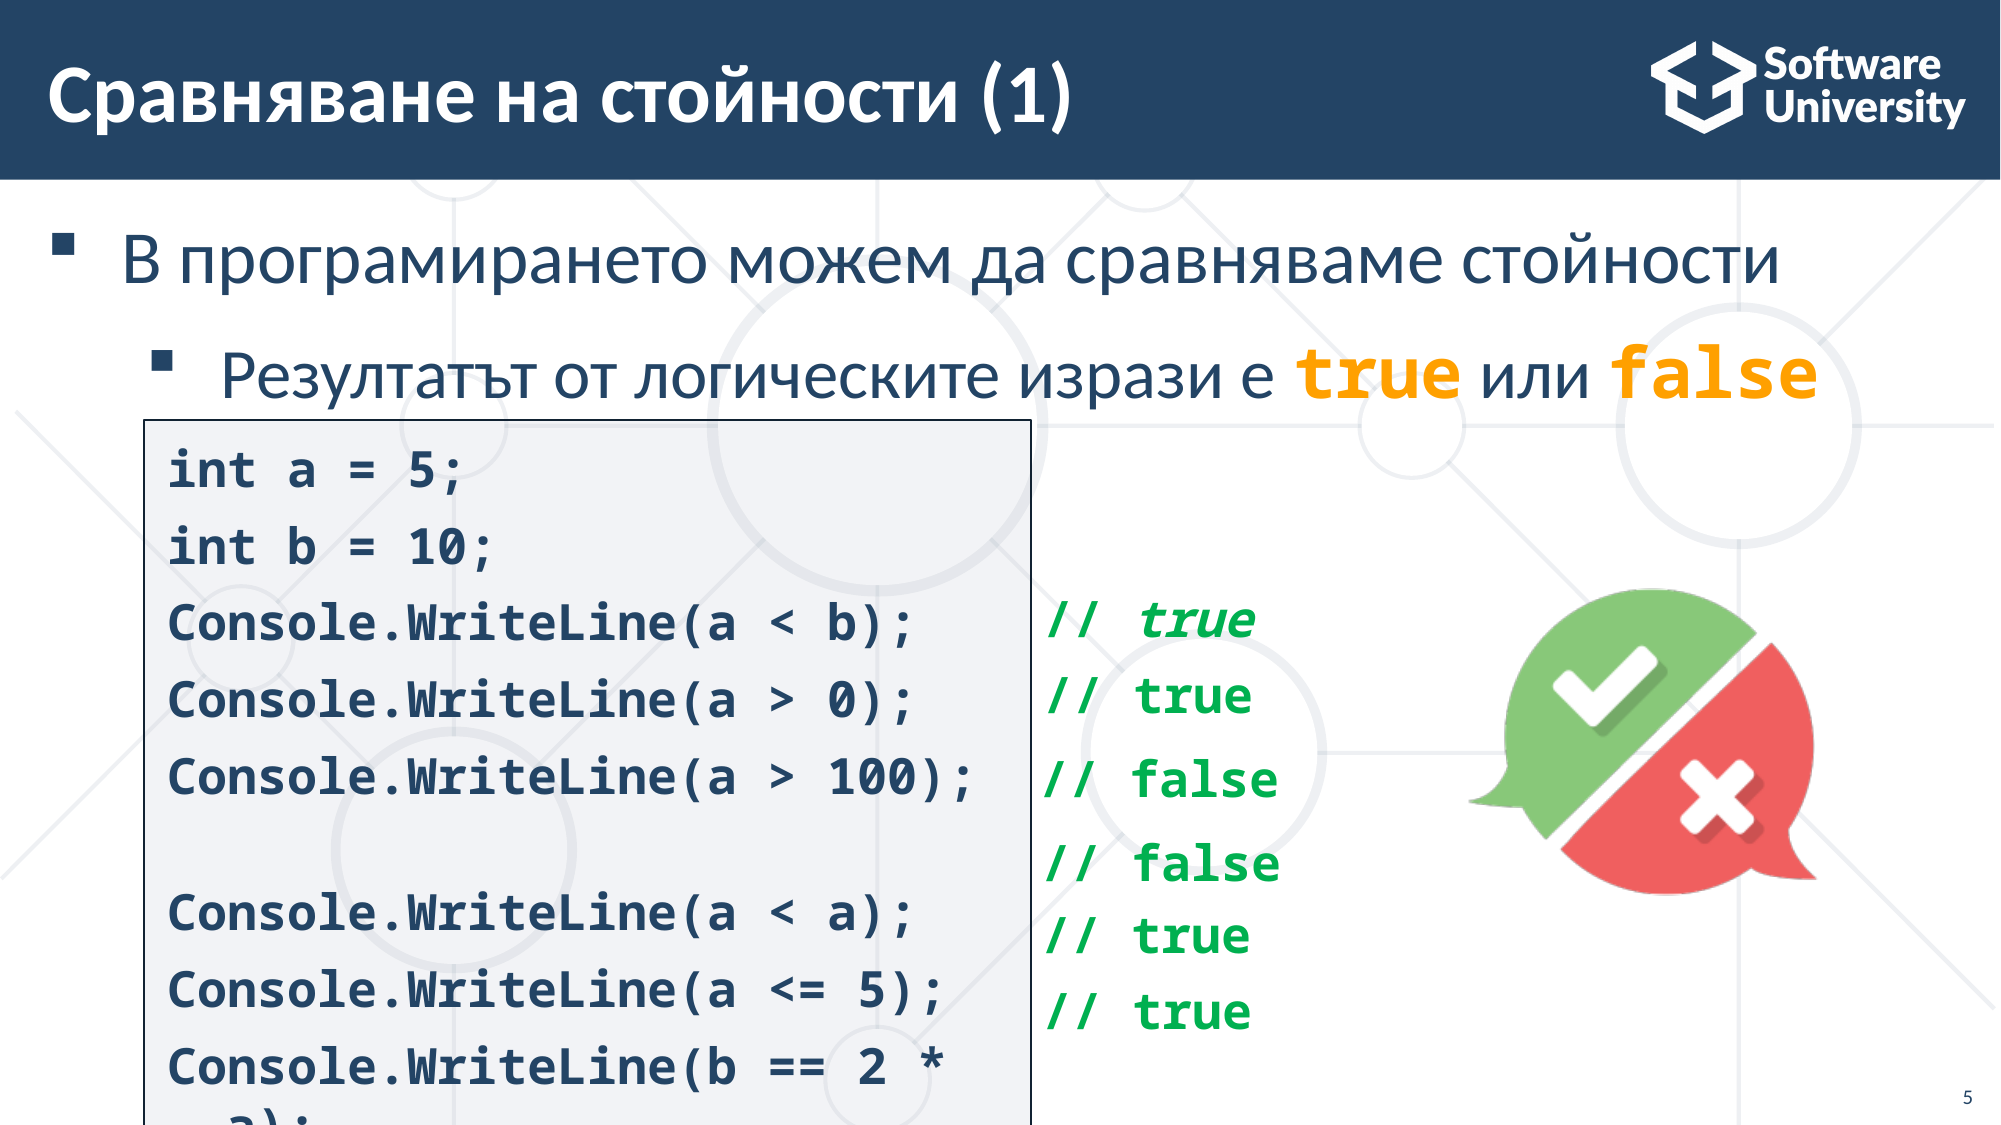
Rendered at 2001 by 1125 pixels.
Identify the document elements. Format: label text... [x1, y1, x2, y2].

title Сравняване на стойности (1) [31, 16, 1625, 162]
text_box В програмирането можем да сравняваме стойности Резултатът от логическите изрази е true или false [31, 196, 1970, 1109]
picture [1651, 41, 1966, 134]
picture [1397, 562, 1898, 938]
text_box 5 [1927, 1067, 1989, 1117]
text_box int a = 5; int b = 10; Console.WriteLine(a < b); Console.WriteLine(a > 0); Console.WriteLine(a > 100); Console.WriteLine(a < a); Console.WriteLine(a <= 5); Console.WriteLine(b == 2 * a); [143, 419, 1031, 1125]
